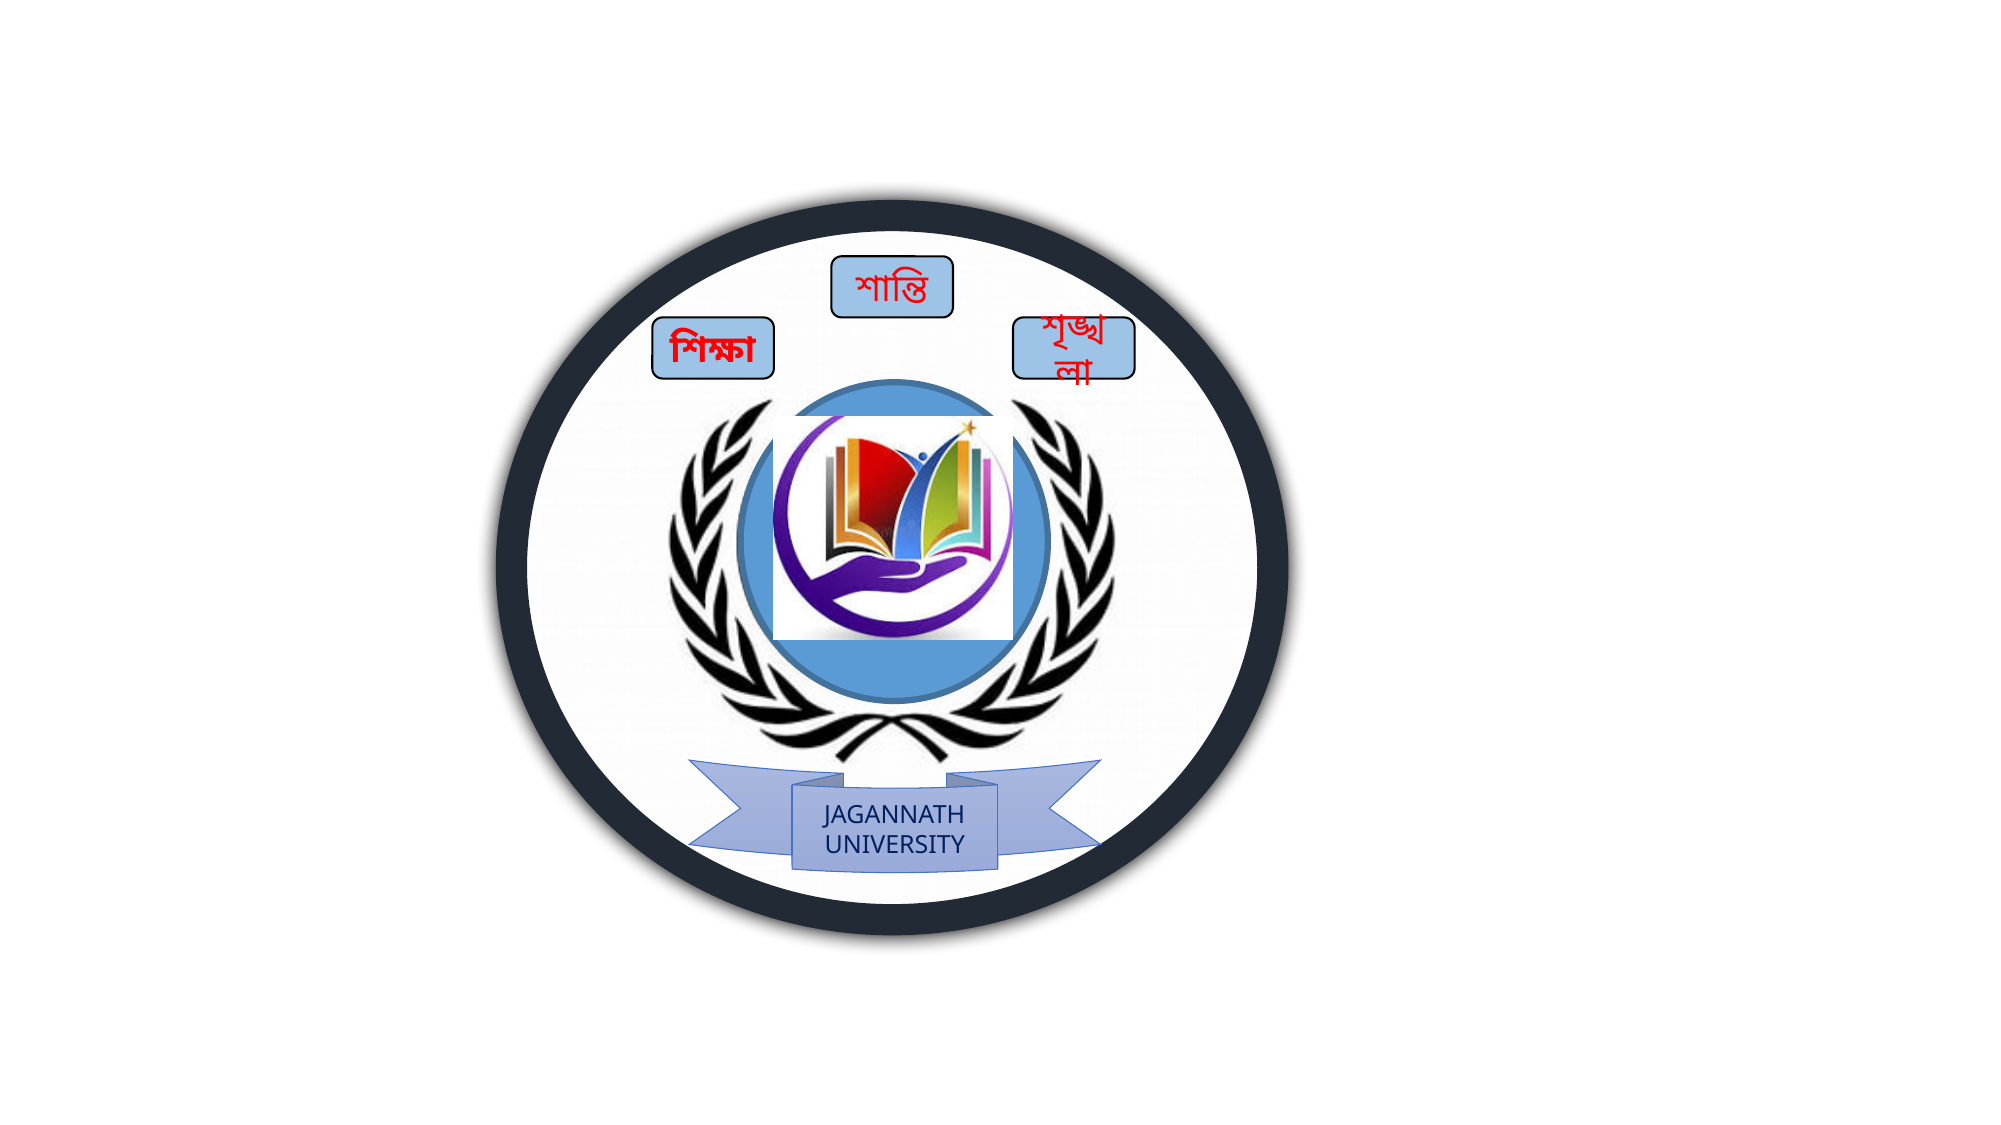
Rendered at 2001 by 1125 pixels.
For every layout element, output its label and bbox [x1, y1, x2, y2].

picture [511, 215, 1273, 920]
